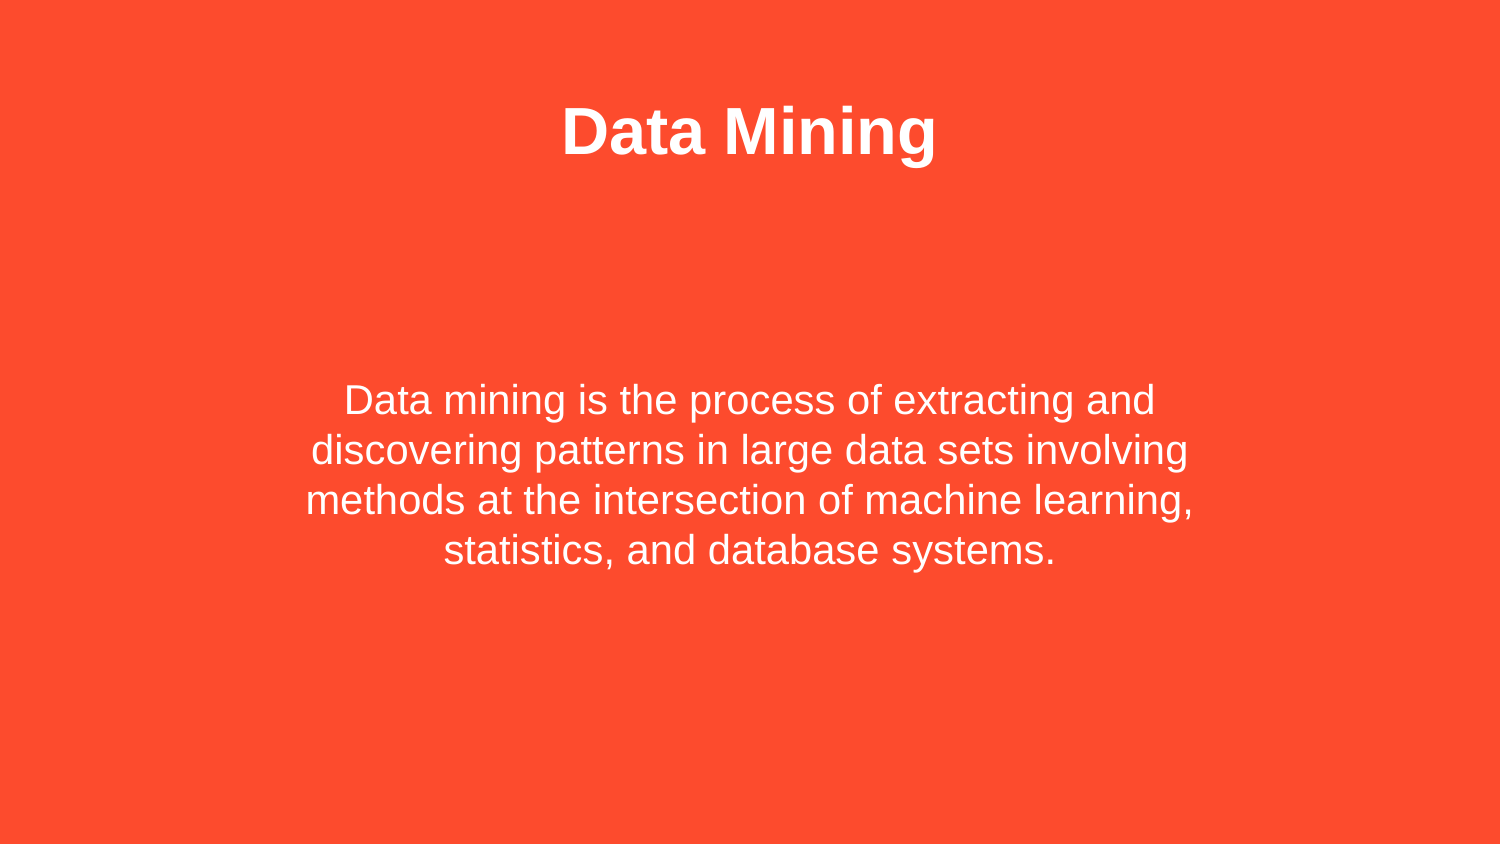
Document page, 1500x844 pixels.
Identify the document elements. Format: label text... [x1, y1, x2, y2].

text_box Data Mining [51, 72, 1449, 176]
title Data mining is the process of extracting and discovering patterns in large data sets involving methods at the intersection of machine learning, statistics, and database systems. [259, 358, 1241, 747]
